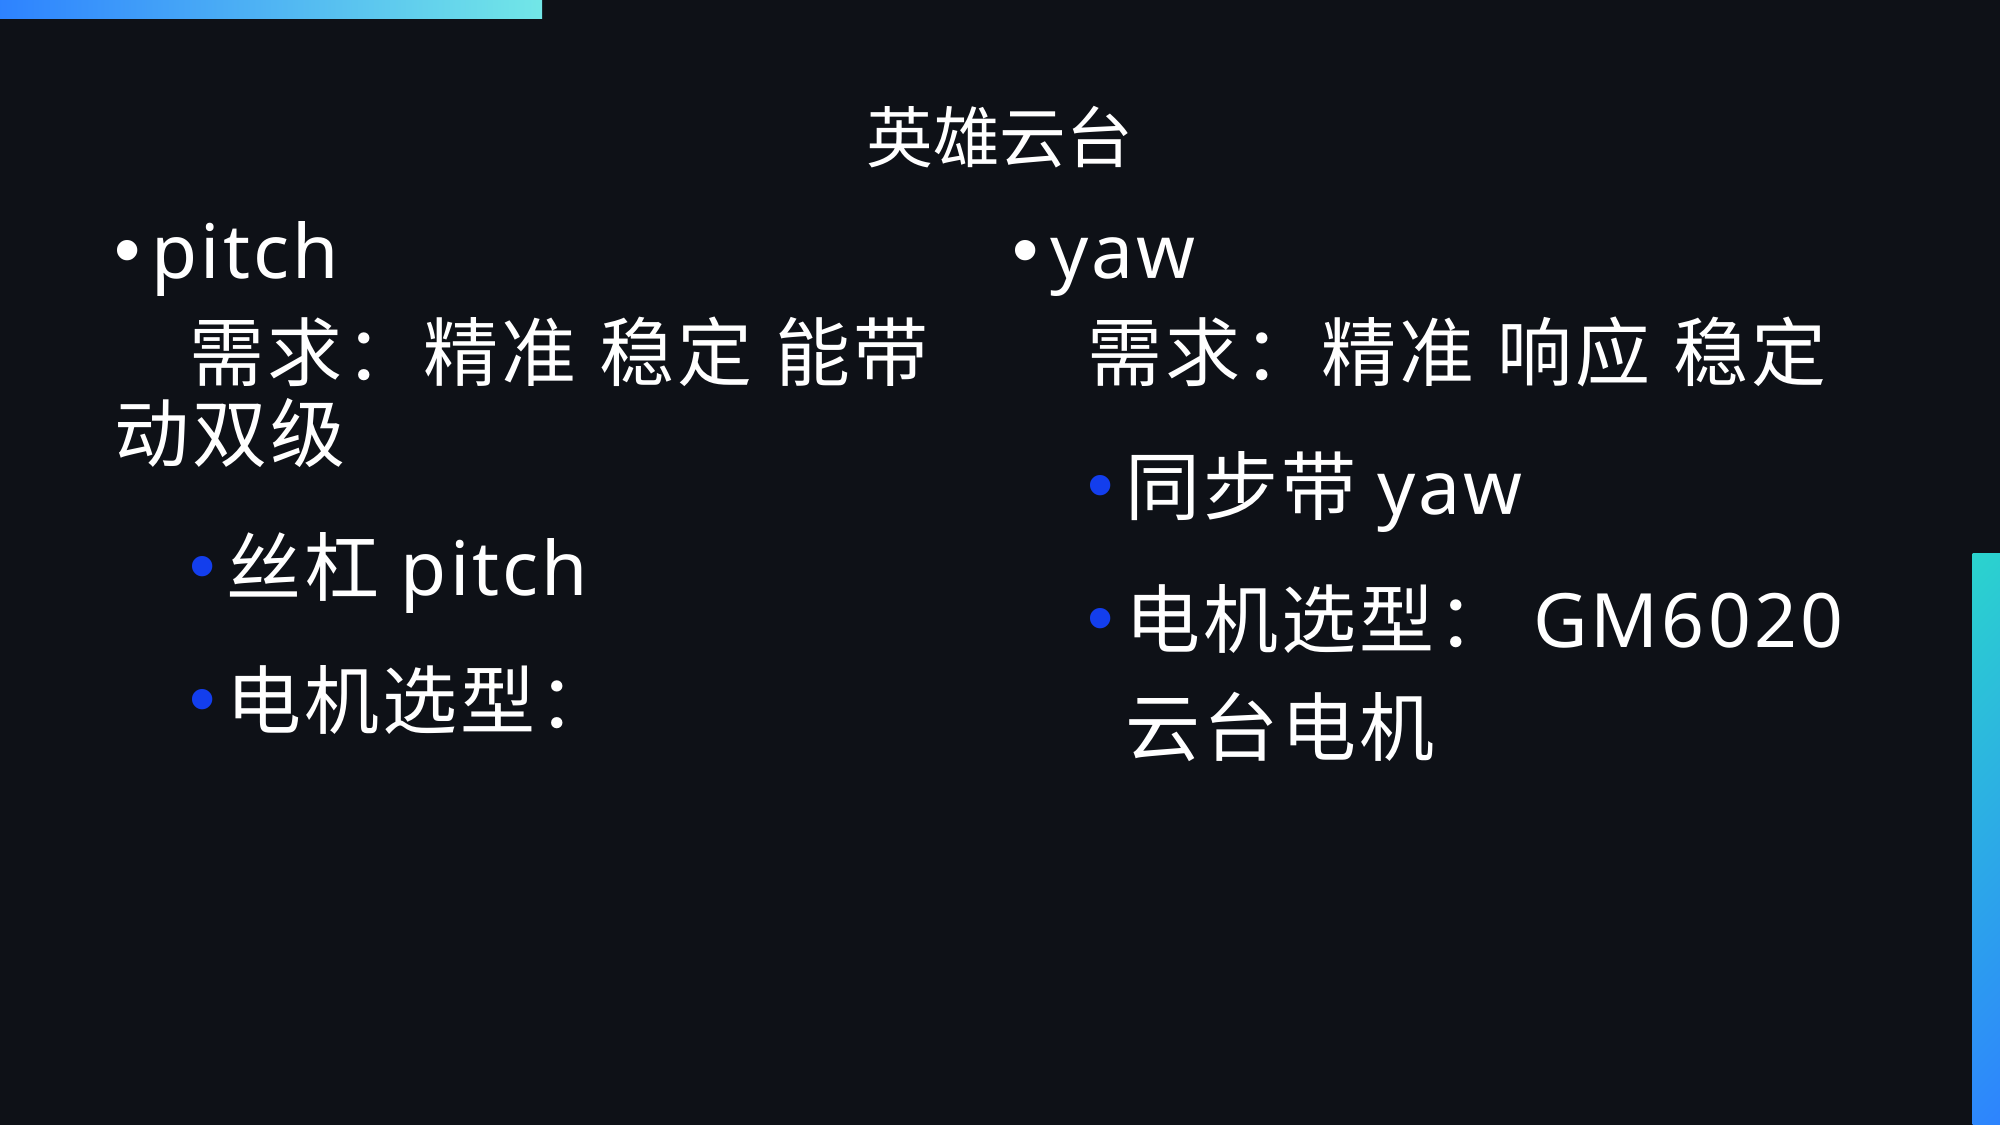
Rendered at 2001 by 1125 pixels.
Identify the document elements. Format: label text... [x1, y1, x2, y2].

list pitch 需求：精准 稳定 能带动双级 丝杠pitch 电机选型： [114, 213, 988, 1014]
list yaw 需求：精准 响应 稳定 同步带yaw 电机选型：GM6020云台电机 [1012, 213, 1886, 1014]
title 英雄云台 [114, 59, 1886, 178]
